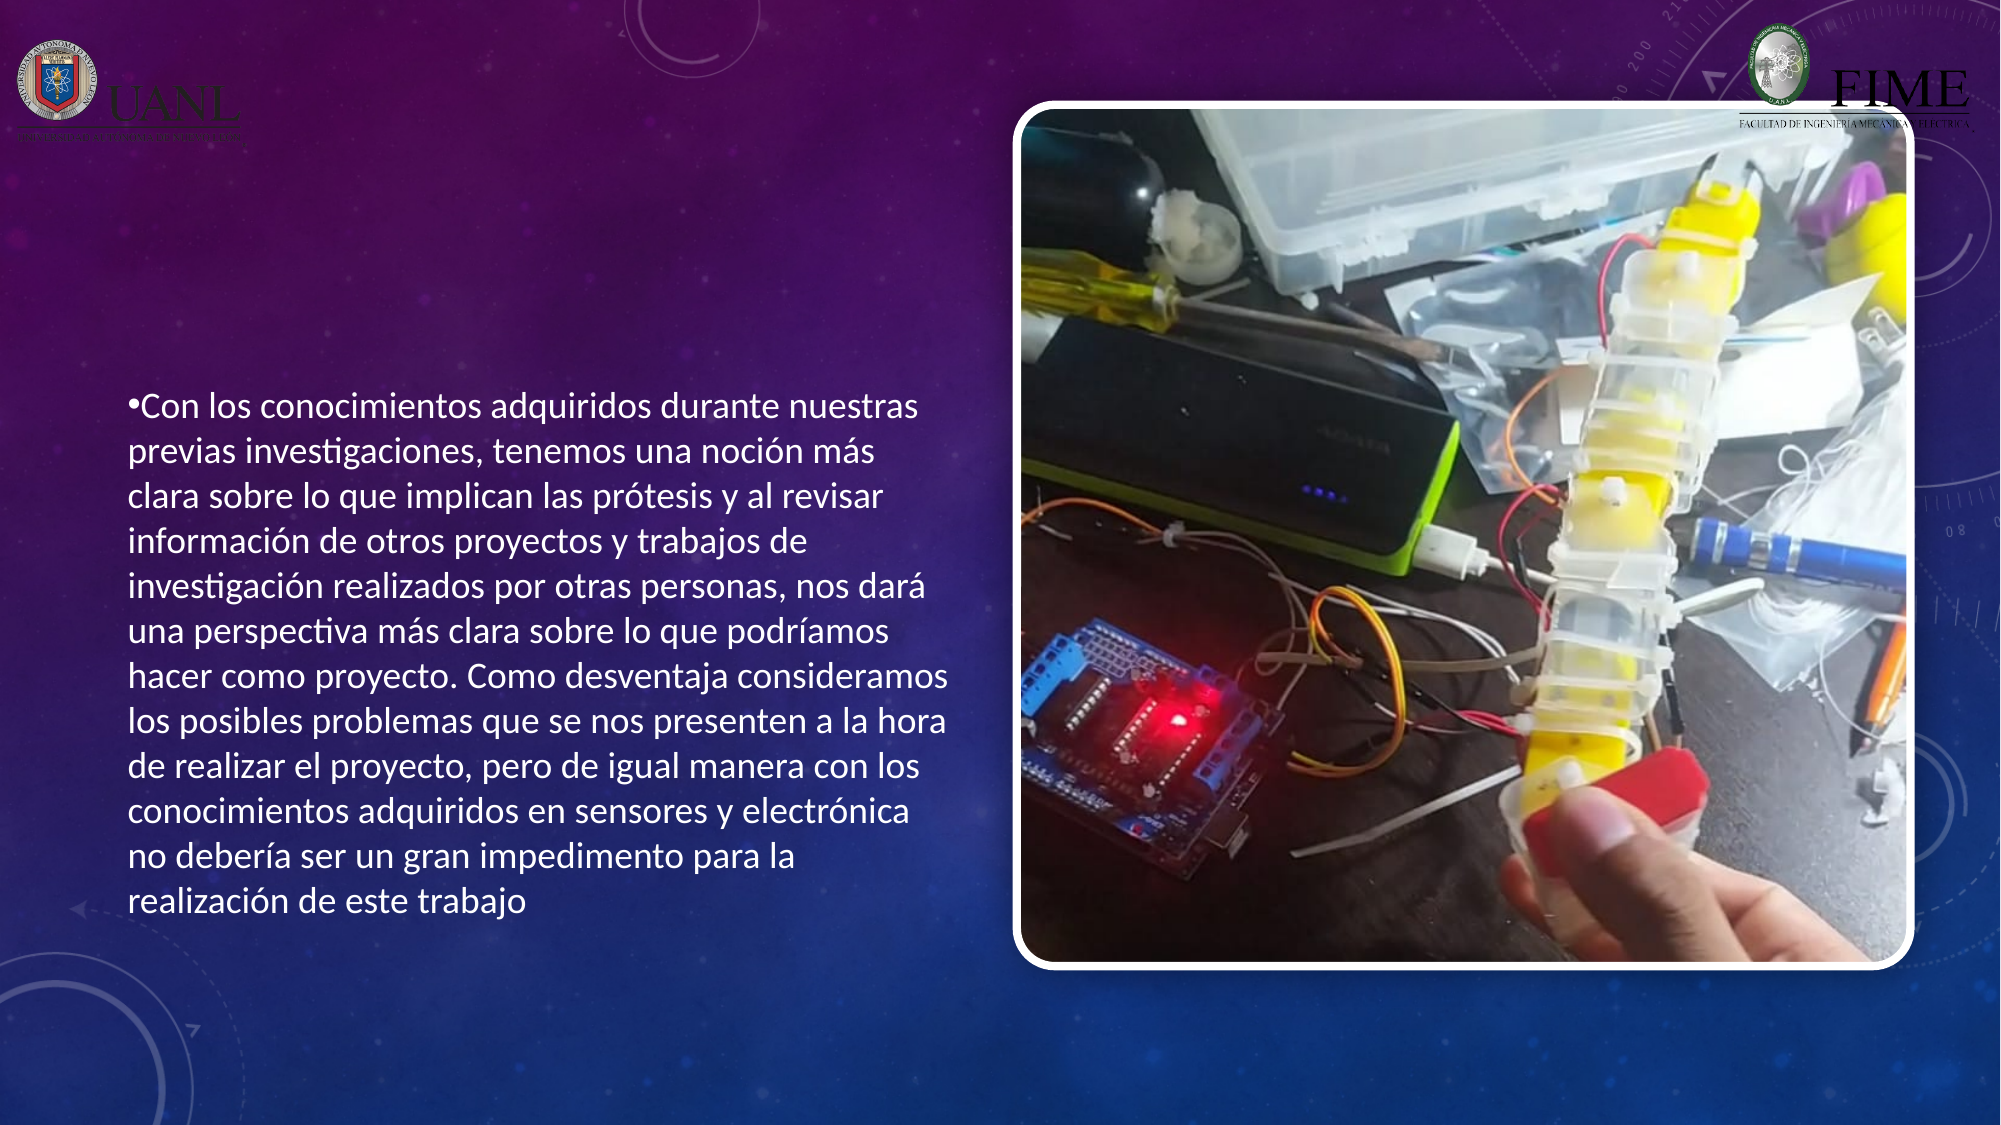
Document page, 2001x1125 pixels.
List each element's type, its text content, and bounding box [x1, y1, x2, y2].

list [1016, 104, 1911, 967]
text_box Con los conocimientos adquiridos durante nuestras previas investigaciones, tenemos una noción más clara sobre lo que implican las prótesis y al revisar información de otros proyectos y trabajos de investigación realizados por otras personas, nos dará una perspectiva más clara sobre lo que podríamos hacer como proyecto. Como desventaja consideramos los posibles problemas que se nos presenten a la hora de realizar el proyecto, pero de igual manera con los conocimientos adquiridos en sensores y electrónica no debería ser un gran impedimento para la realización de este trabajo [112, 351, 969, 950]
picture [0, 0, 2001, 1125]
